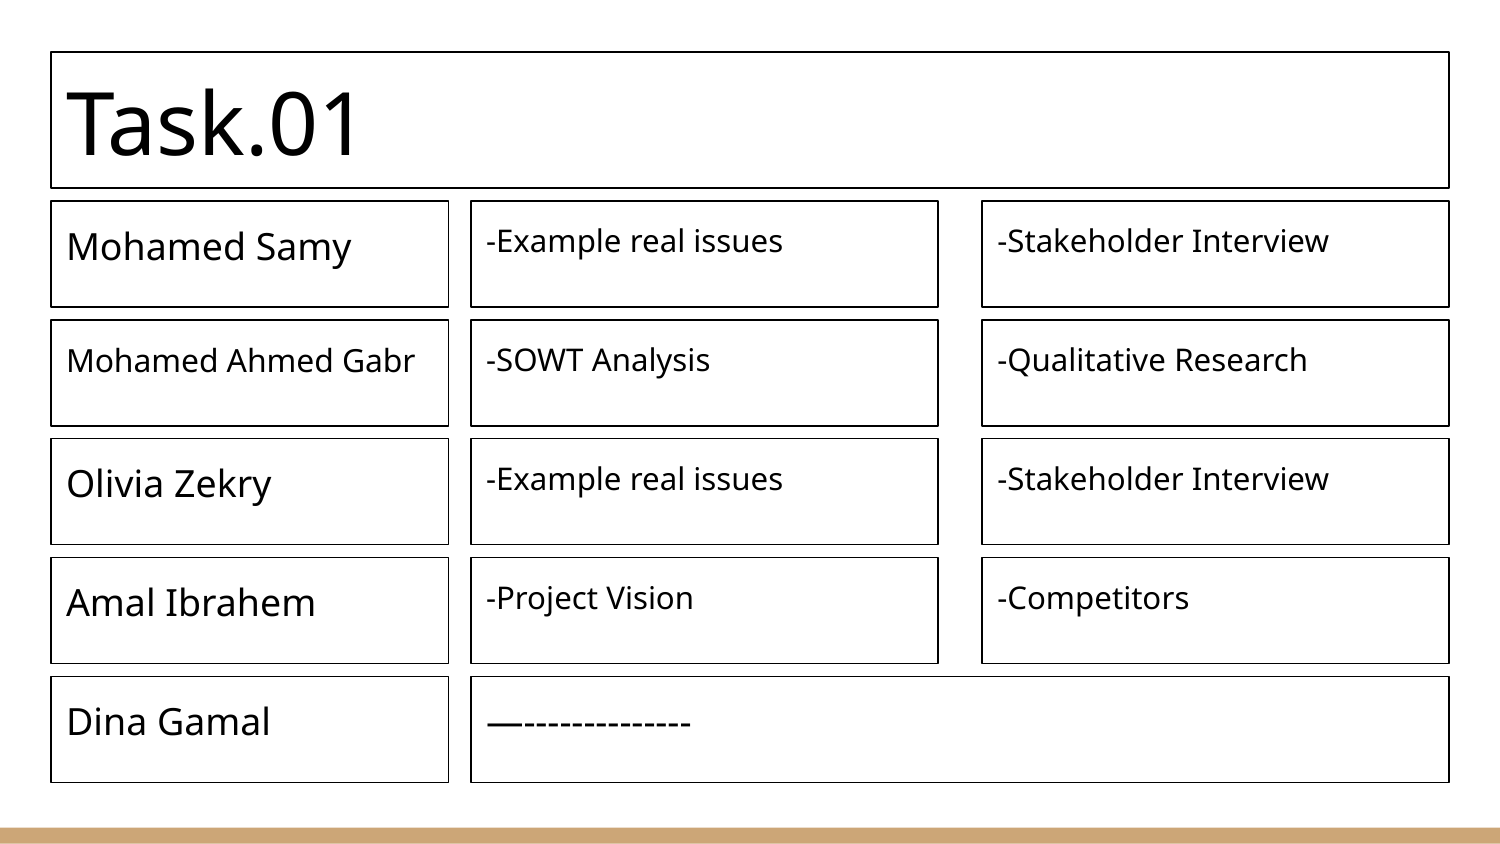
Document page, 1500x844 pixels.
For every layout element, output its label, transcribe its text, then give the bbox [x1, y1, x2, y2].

list -SOWT Analysis [471, 319, 938, 426]
list -Qualitative Research [982, 319, 1449, 426]
list -Example real issues [471, 200, 938, 307]
list Olivia Zekry [51, 438, 449, 545]
list Mohamed Samy [51, 200, 449, 307]
list Mohamed Ahmed Gabr [51, 319, 449, 426]
list Amal Ibrahem [51, 557, 449, 664]
list —-------------- [471, 676, 1449, 783]
list Dina Gamal [51, 676, 449, 783]
list -Example real issues [471, 438, 938, 545]
list -Stakeholder Interview [982, 200, 1449, 307]
list -Competitors [982, 557, 1449, 664]
title Task.01 [51, 51, 1449, 189]
list -Project Vision [471, 557, 938, 664]
list -Stakeholder Interview [982, 438, 1449, 545]
